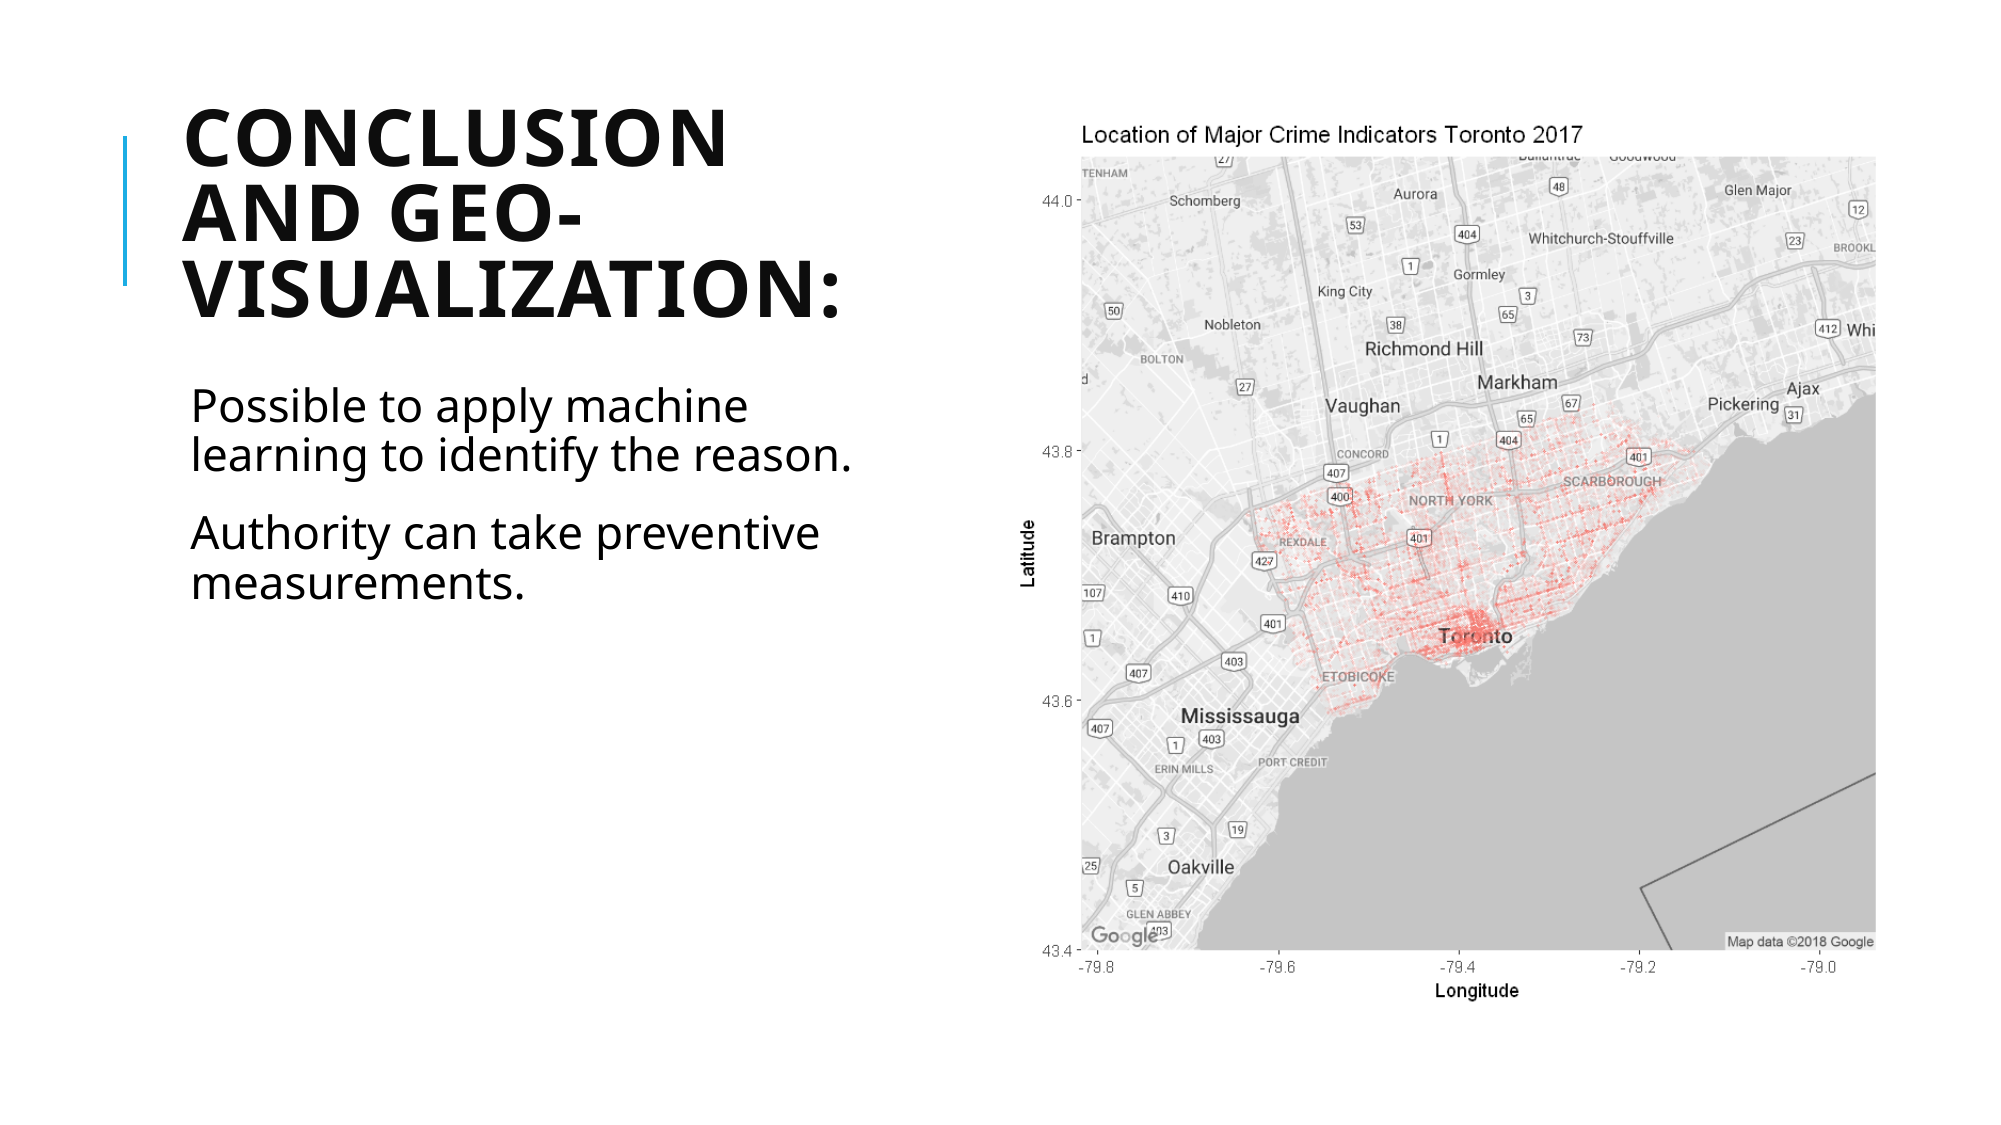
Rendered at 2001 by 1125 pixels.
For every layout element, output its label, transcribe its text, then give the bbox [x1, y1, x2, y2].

title Conclusion and Geo-Visualization: [168, 96, 895, 342]
picture [999, 114, 1896, 1011]
list Possible to apply machine learning to identify the reason. Authority can take preventive measurements. [168, 375, 895, 1020]
